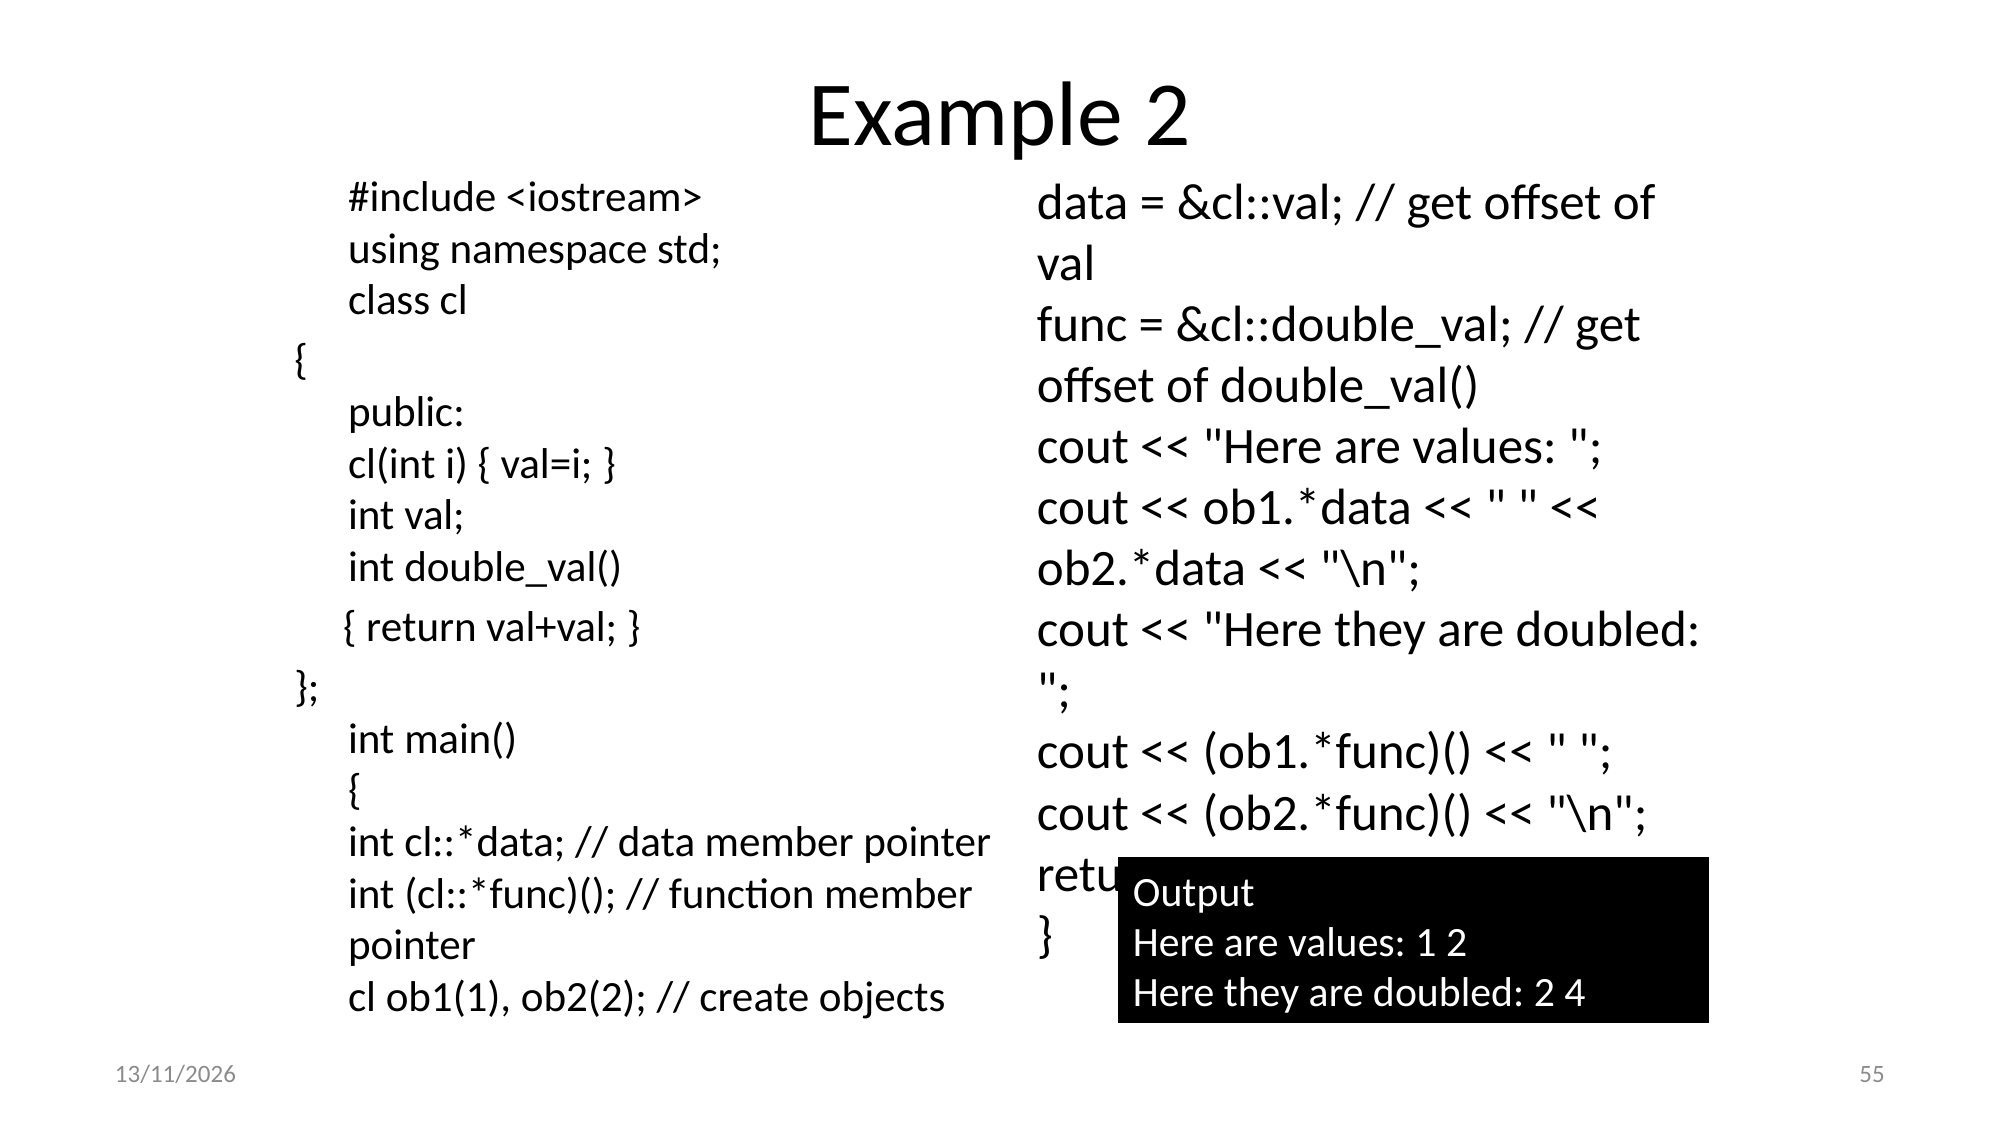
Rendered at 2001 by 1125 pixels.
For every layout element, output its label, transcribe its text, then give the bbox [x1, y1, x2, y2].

text_box Output Here are values: 1 2 Here they are doubled: 2 4 [1118, 857, 1709, 1023]
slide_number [99, 1042, 567, 1103]
list #include <iostream> using namespace std; class cl { public: cl(int i) { val=i; } int val; int double_val() { return val+val; } }; int main() { int cl::*data; // data member pointer int (cl::*func)(); // function member pointer cl ob1(1), ob2(2); // create objects [279, 160, 1012, 1106]
list data = &cl::val; // get offset of val func = &cl::double_val; // get offset of double_val() cout << "Here are values: "; cout << ob1.*data << " " << ob2.*data << "\n"; cout << "Here they are doubled: "; cout << (ob1.*func)() << " "; cout << (ob2.*func)() << "\n"; return 0; } [964, 160, 1721, 1094]
title Example 2 [324, 45, 1675, 160]
slide_number 55 [1433, 1042, 1900, 1103]
